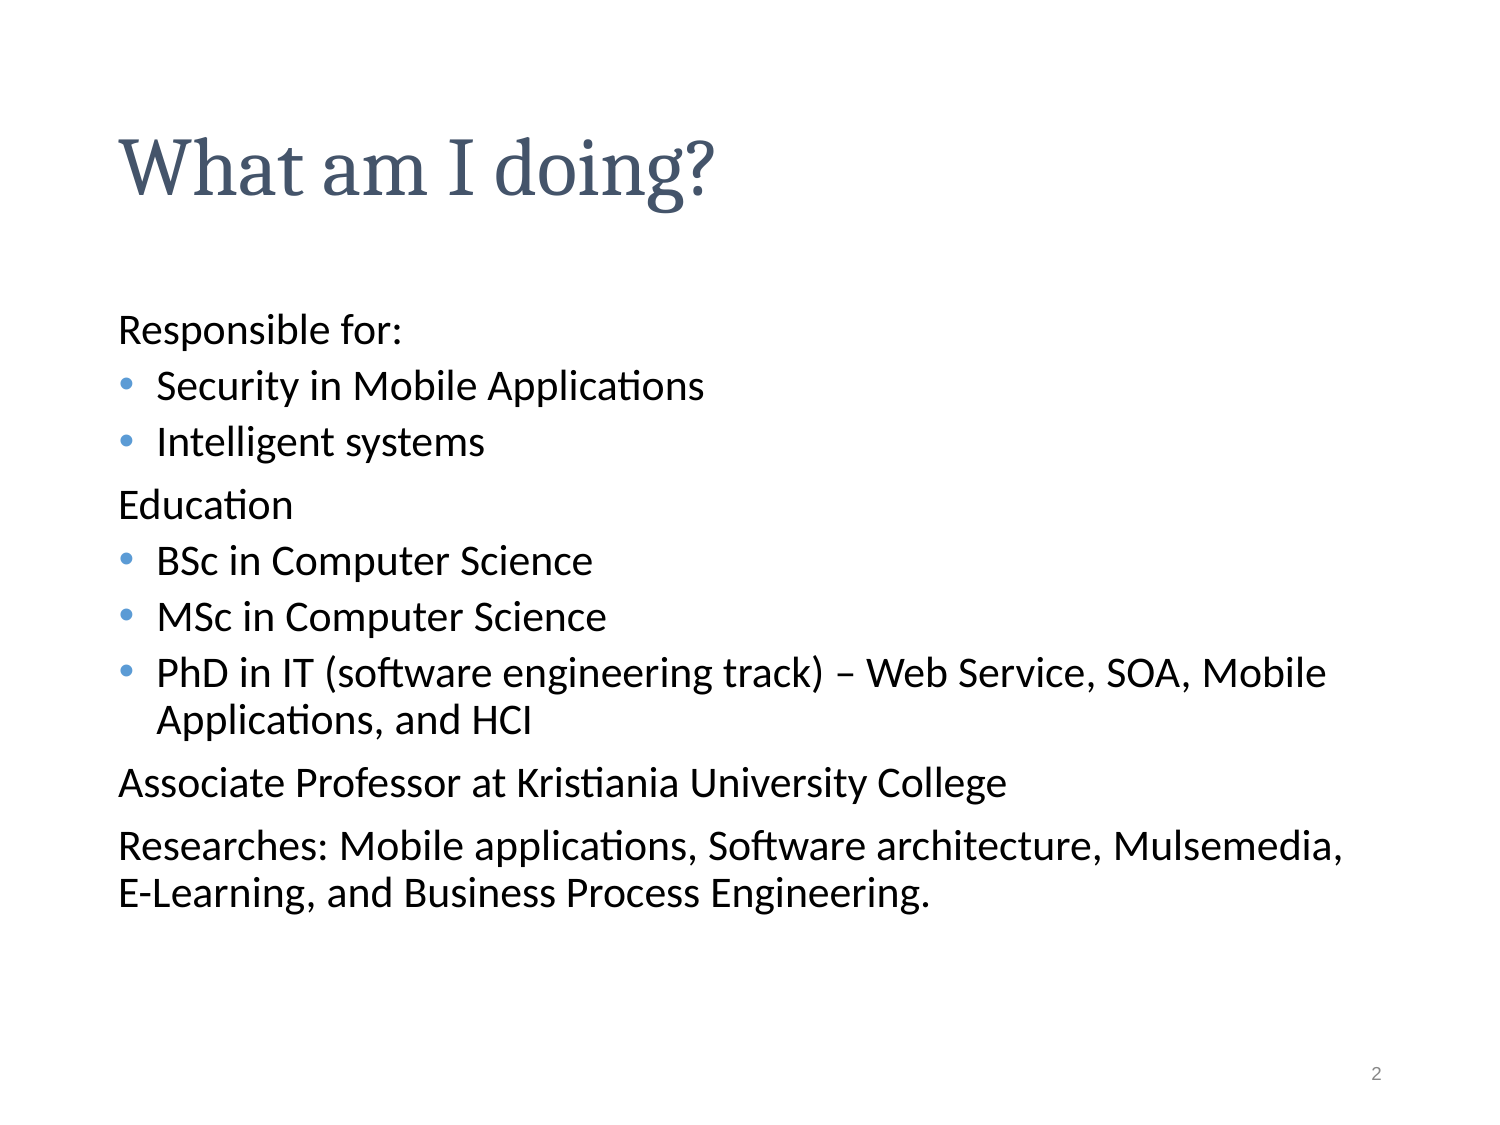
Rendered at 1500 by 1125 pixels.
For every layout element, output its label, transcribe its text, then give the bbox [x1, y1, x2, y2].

title What am I doing? [103, 59, 1397, 278]
list Responsible for: Security in Mobile Applications Intelligent systems Education BSc in Computer Science MSc in Computer Science PhD in IT (software engineering track) – Web Service, SOA, Mobile Applications, and HCI Associate Professor at Kristiania University College Researches: Mobile applications, Software architecture, Mulsemedia, E-Learning, and Business Process Engineering. [103, 299, 1397, 1014]
slide_number 1 [1059, 1042, 1397, 1103]
